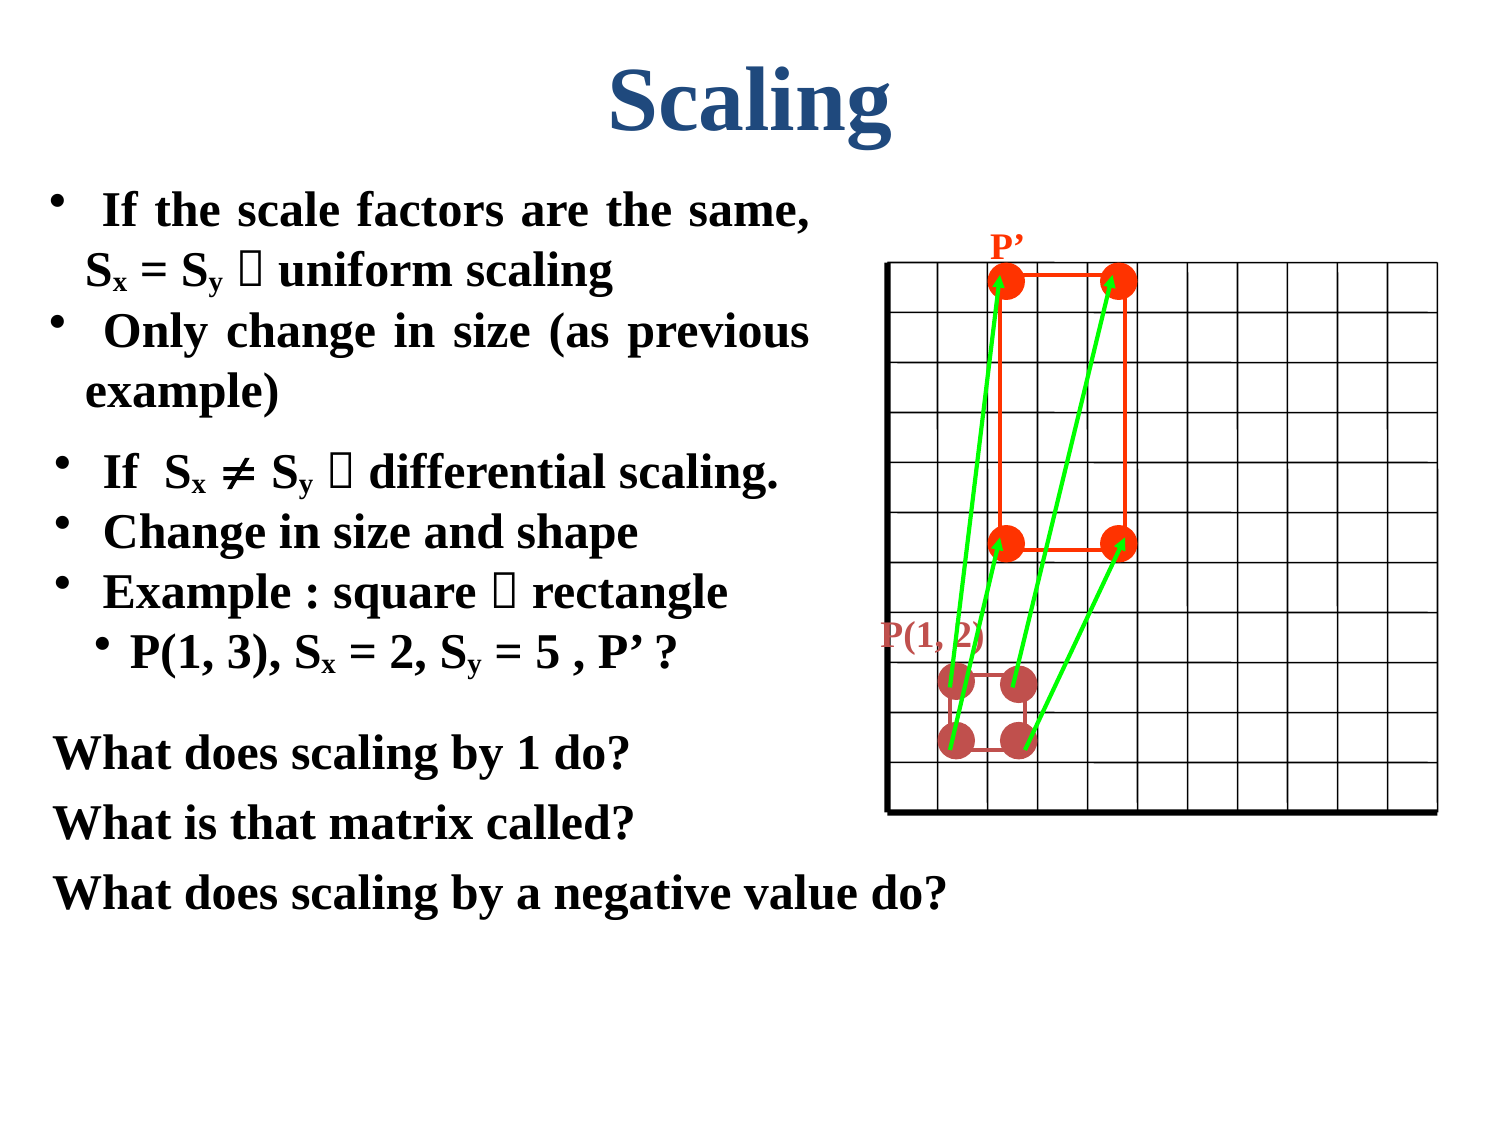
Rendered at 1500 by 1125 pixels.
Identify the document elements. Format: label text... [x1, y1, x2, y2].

text_box If Sx  Sy  differential scaling. Change in size and shape Example : square  rectangle P(1, 3), Sx = 2, Sy = 5 , P’ ? [39, 430, 795, 687]
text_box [865, 602, 1038, 760]
text_box What does scaling by 1 do? What is that matrix called? What does scaling by a negative value do? [37, 712, 964, 988]
text_box Scaling [112, 0, 1388, 188]
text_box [887, 262, 1438, 813]
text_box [949, 274, 1126, 751]
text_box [974, 214, 1138, 563]
text_box If the scale factors are the same, Sx = Sy  uniform scaling Only change in size (as previous example) [34, 169, 825, 425]
